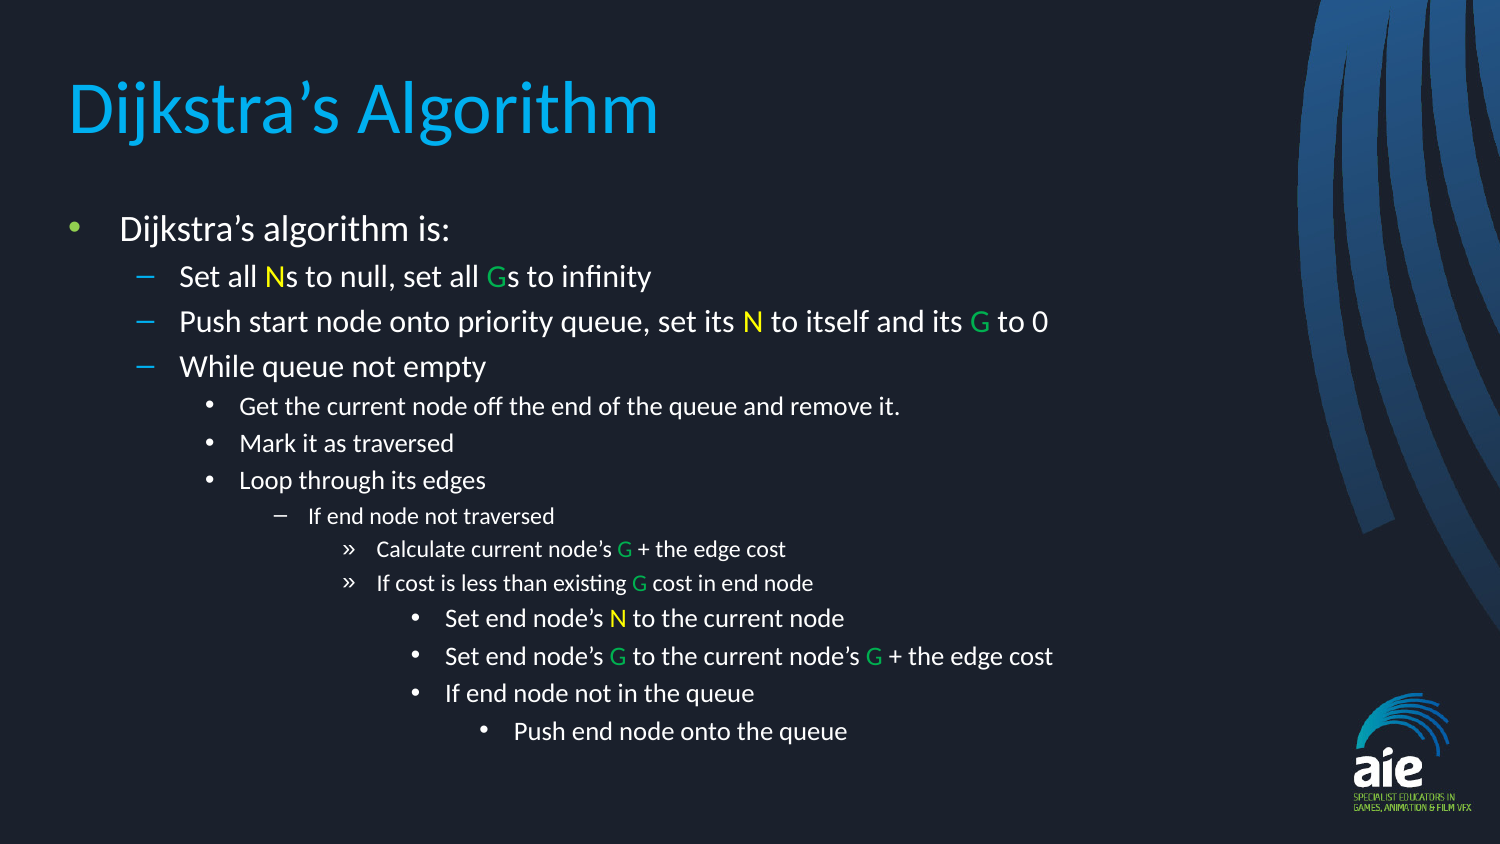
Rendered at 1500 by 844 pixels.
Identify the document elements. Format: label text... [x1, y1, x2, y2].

list Dijkstra’s algorithm is: Set all Ns to null, set all Gs to infinity Push start node onto priority queue, set its N to itself and its G to 0 While queue not empty Get the current node off the end of the queue and remove it. Mark it as traversed Loop through its edges If end node not traversed Calculate current node’s G + the edge cost If cost is less than existing G cost in end node Set end node’s N to the current node Set end node’s G to the current node’s G + the edge cost If end node not in the queue Push end node onto the queue [53, 196, 1376, 754]
picture [0, 0, 1500, 844]
title Dijkstra’s Algorithm [53, 33, 1425, 175]
